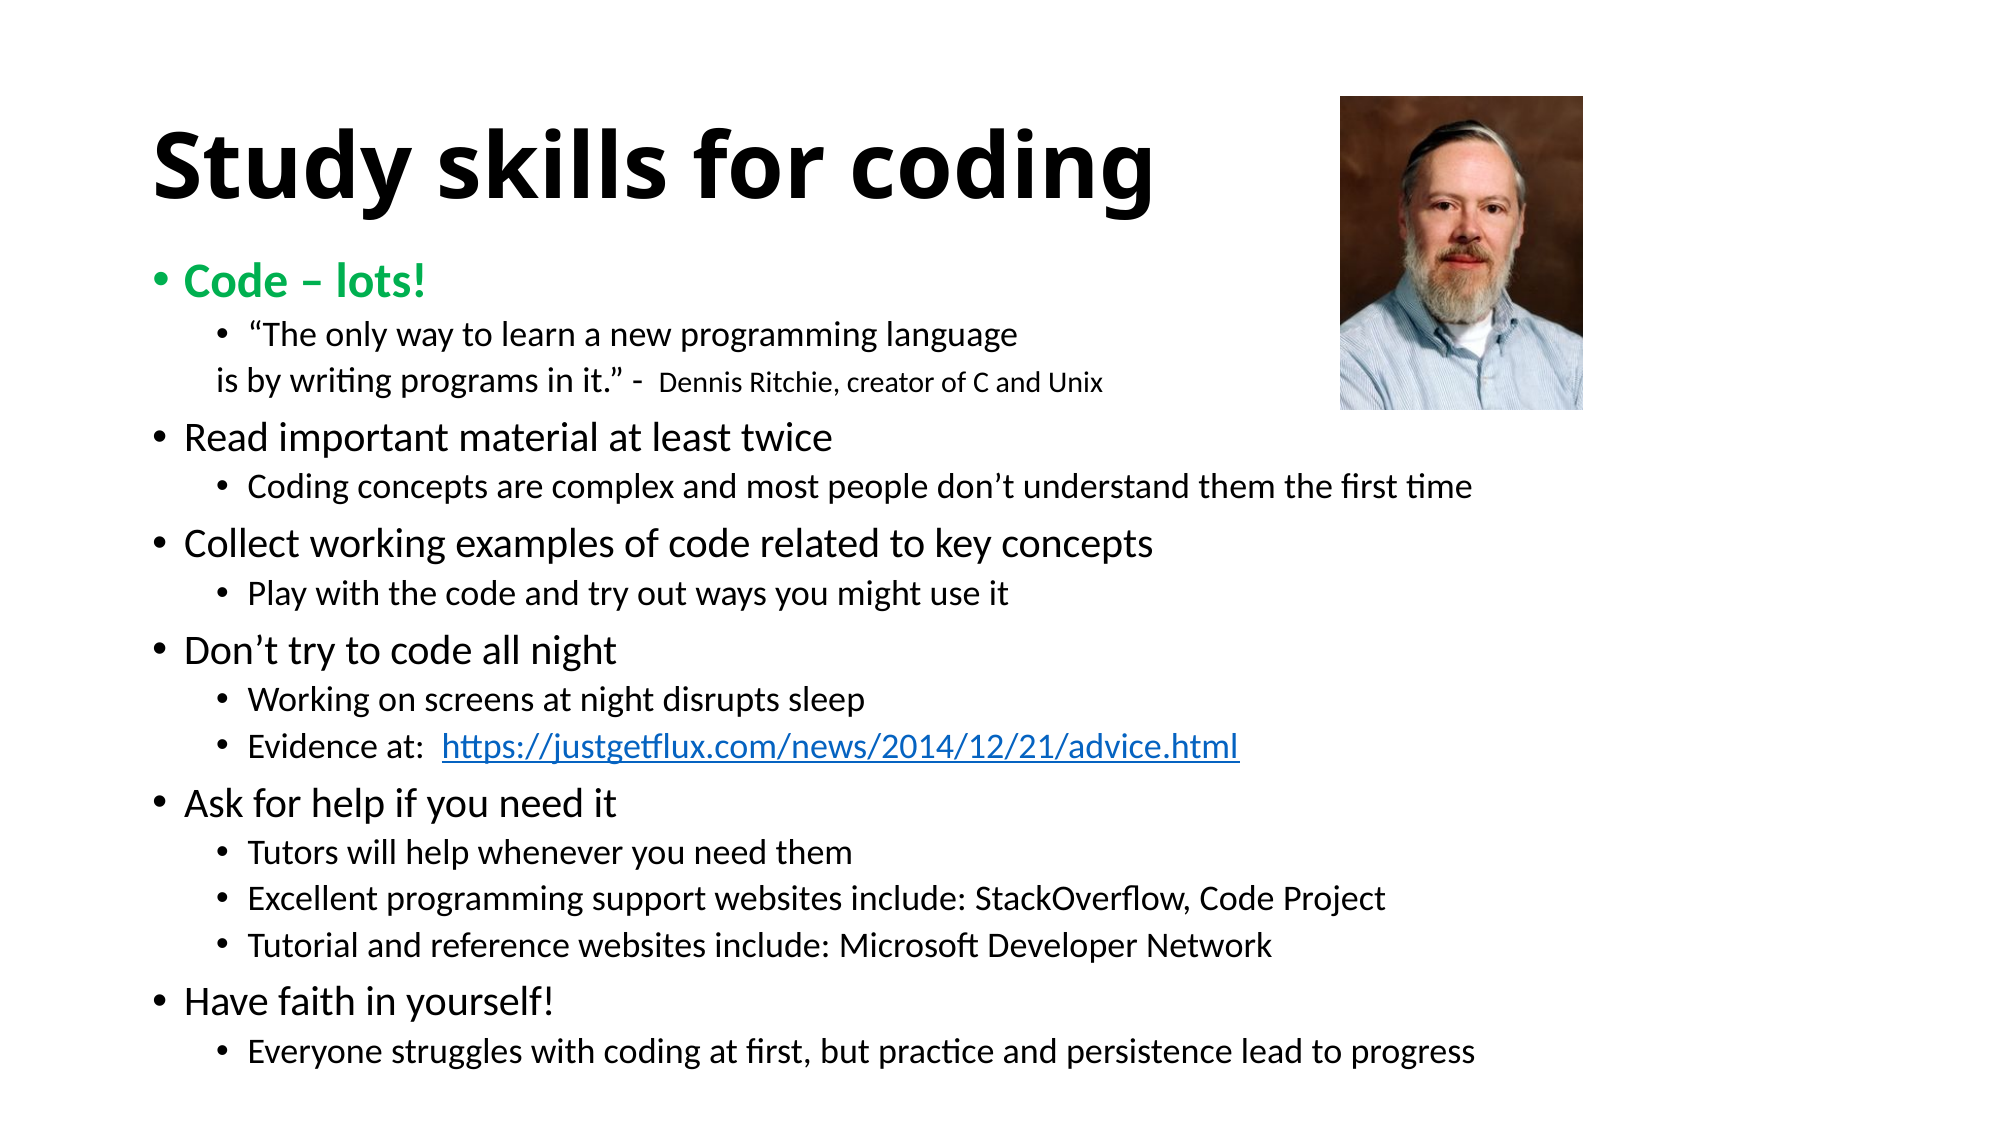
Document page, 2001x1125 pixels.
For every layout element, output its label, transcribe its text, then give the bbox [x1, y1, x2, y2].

picture [1340, 96, 1583, 410]
title Study skills for coding [137, 59, 1863, 247]
list Code – lots! “The only way to learn a new programming language is by writing programs in it.” - Dennis Ritchie, creator of C and Unix Read important material at least twice Coding concepts are complex and most people don’t understand them the first time Collect working examples of code related to key concepts Play with the code and try out ways you might use it Don’t try to code all night Working on screens at night disrupts sleep Evidence at: https://justgetflux.com/news/2014/12/21/advice.html Ask for help if you need it Tutors will help whenever you need them Excellent programming support websites include: StackOverflow, Code Project Tutorial and reference websites include: Microsoft Developer Network Have faith in yourself! Everyone struggles with coding at first, but practice and persistence lead to progress [137, 247, 1863, 1081]
